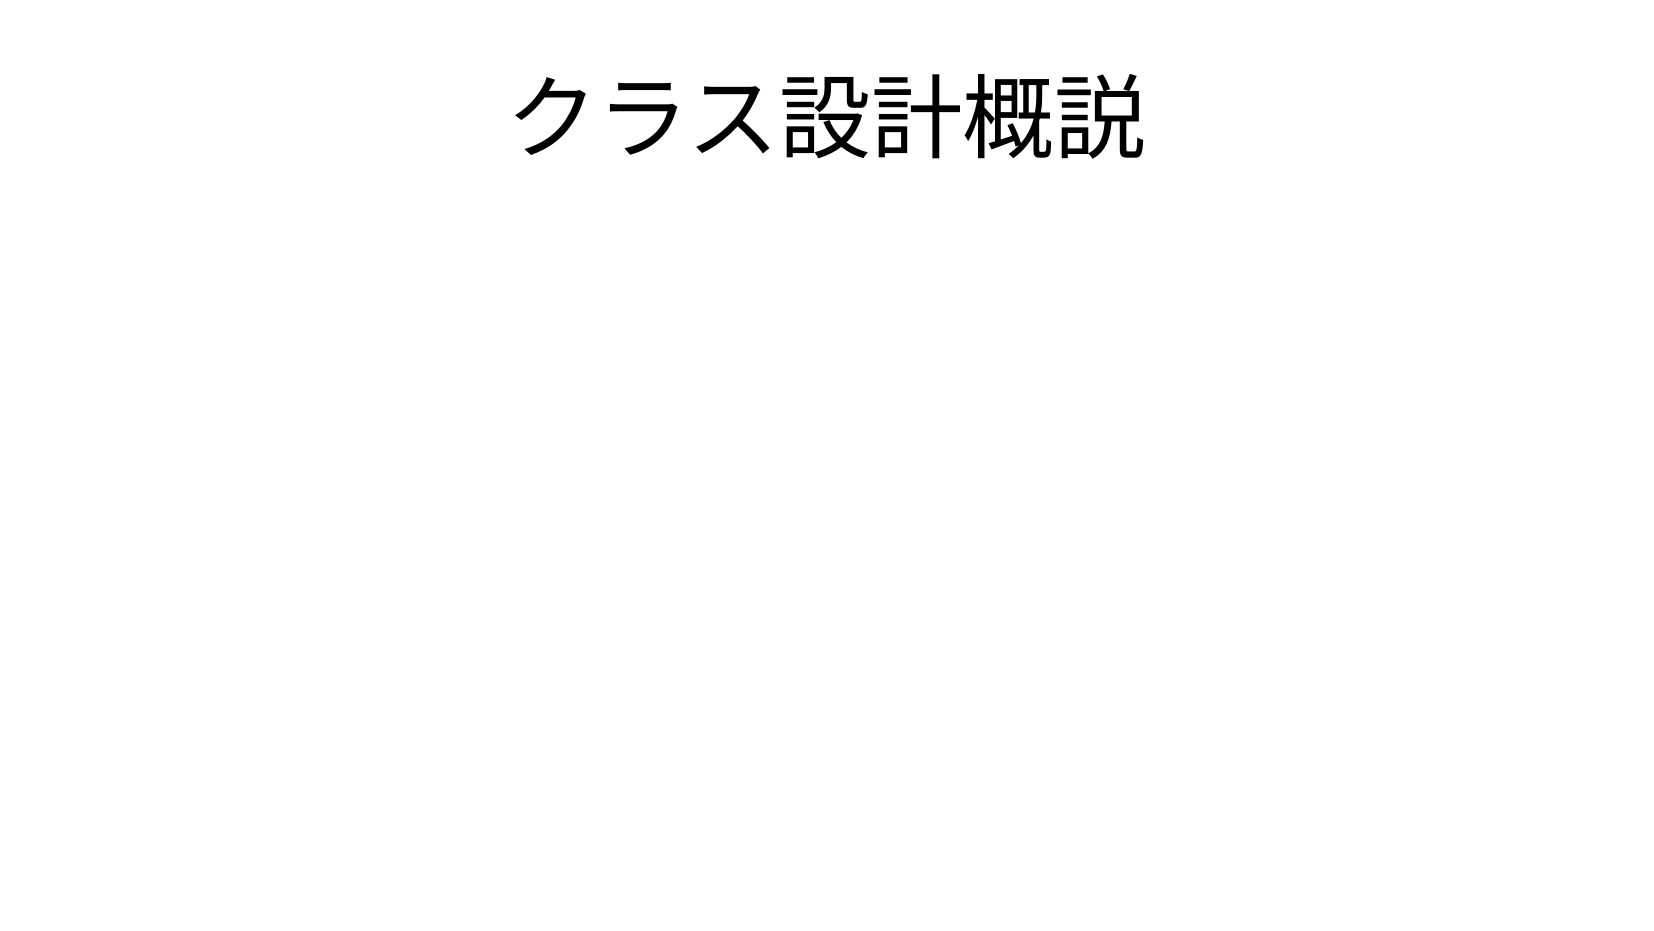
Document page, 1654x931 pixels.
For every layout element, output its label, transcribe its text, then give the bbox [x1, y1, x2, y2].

title クラス設計概説 [82, 37, 1571, 192]
